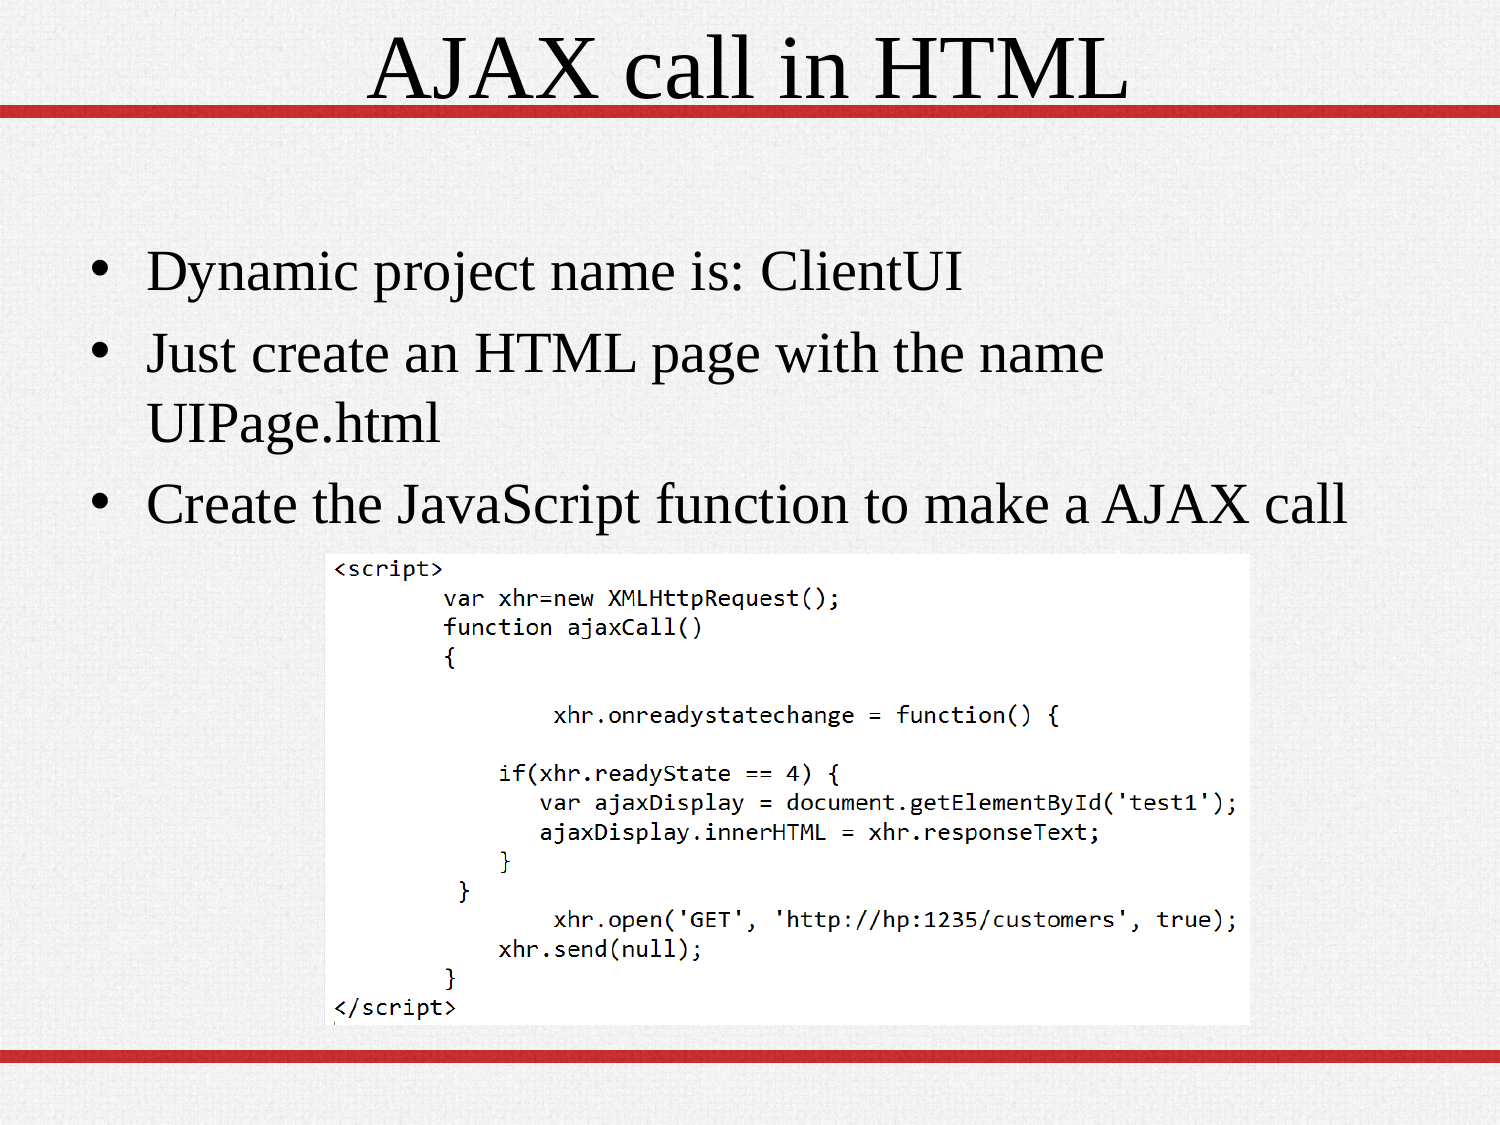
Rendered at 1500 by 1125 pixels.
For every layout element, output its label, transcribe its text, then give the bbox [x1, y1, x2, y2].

picture [0, 0, 1500, 1125]
slide_number 16 [1074, 1042, 1425, 1103]
title AJAX call in HTML [75, 0, 1425, 188]
list Dynamic project name is: ClientUI Just create an HTML page with the name UIPage.html Create the JavaScript function to make a AJAX call [75, 224, 1425, 575]
